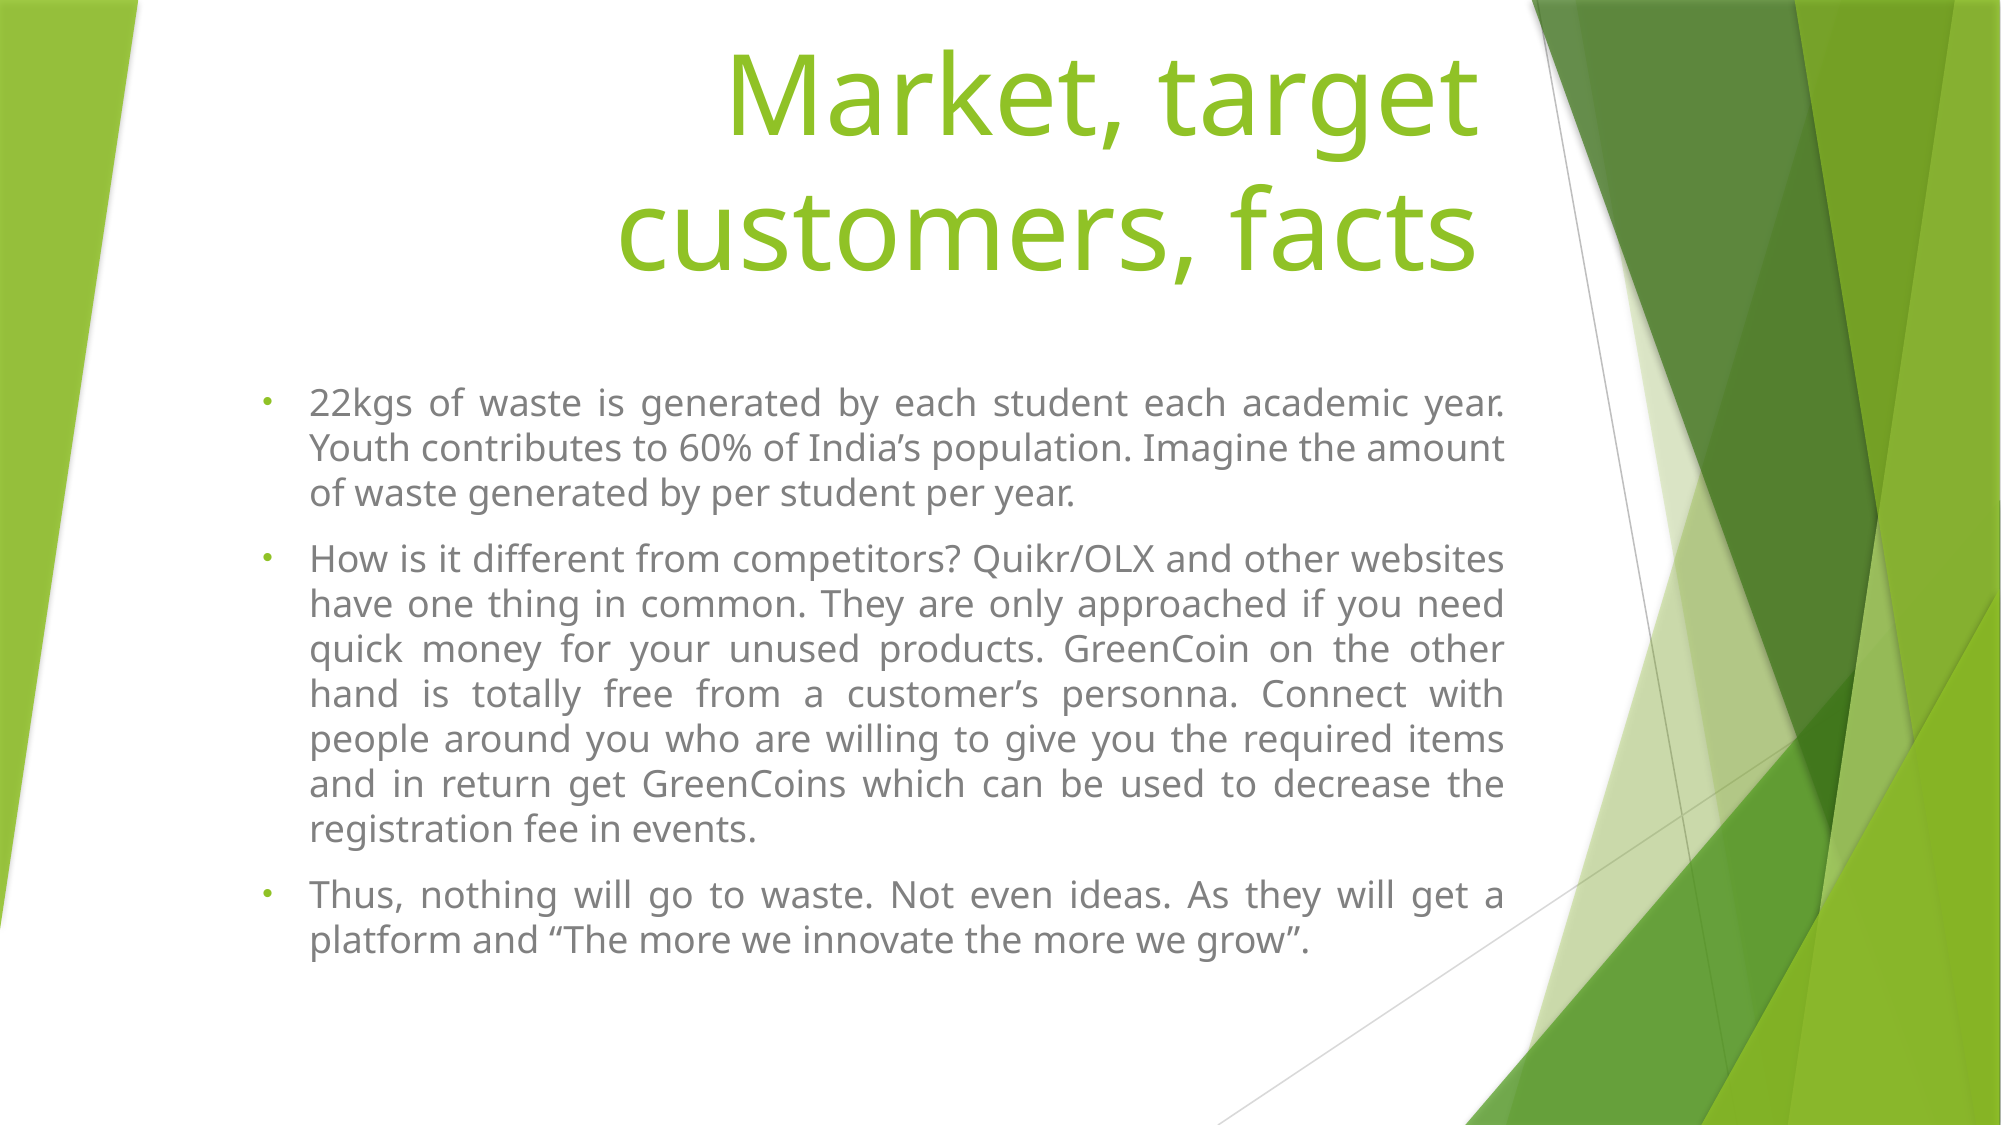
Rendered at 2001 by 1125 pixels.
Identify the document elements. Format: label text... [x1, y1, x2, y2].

title Market, target customers, facts [220, 30, 1496, 301]
subtitle 22kgs of waste is generated by each student each academic year. Youth contributes to 60% of India’s population. Imagine the amount of waste generated by per student per year. How is it different from competitors? Quikr/OLX and other websites have one thing in common. They are only approached if you need quick money for your unused products. GreenCoin on the other hand is totally free from a customer’s personna. Connect with people around you who are willing to give you the required items and in return get GreenCoins which can be used to decrease the registration fee in events. Thus, nothing will go to waste. Not even ideas. As they will get a platform and “The more we innovate the more we grow”. [247, 371, 1522, 1043]
